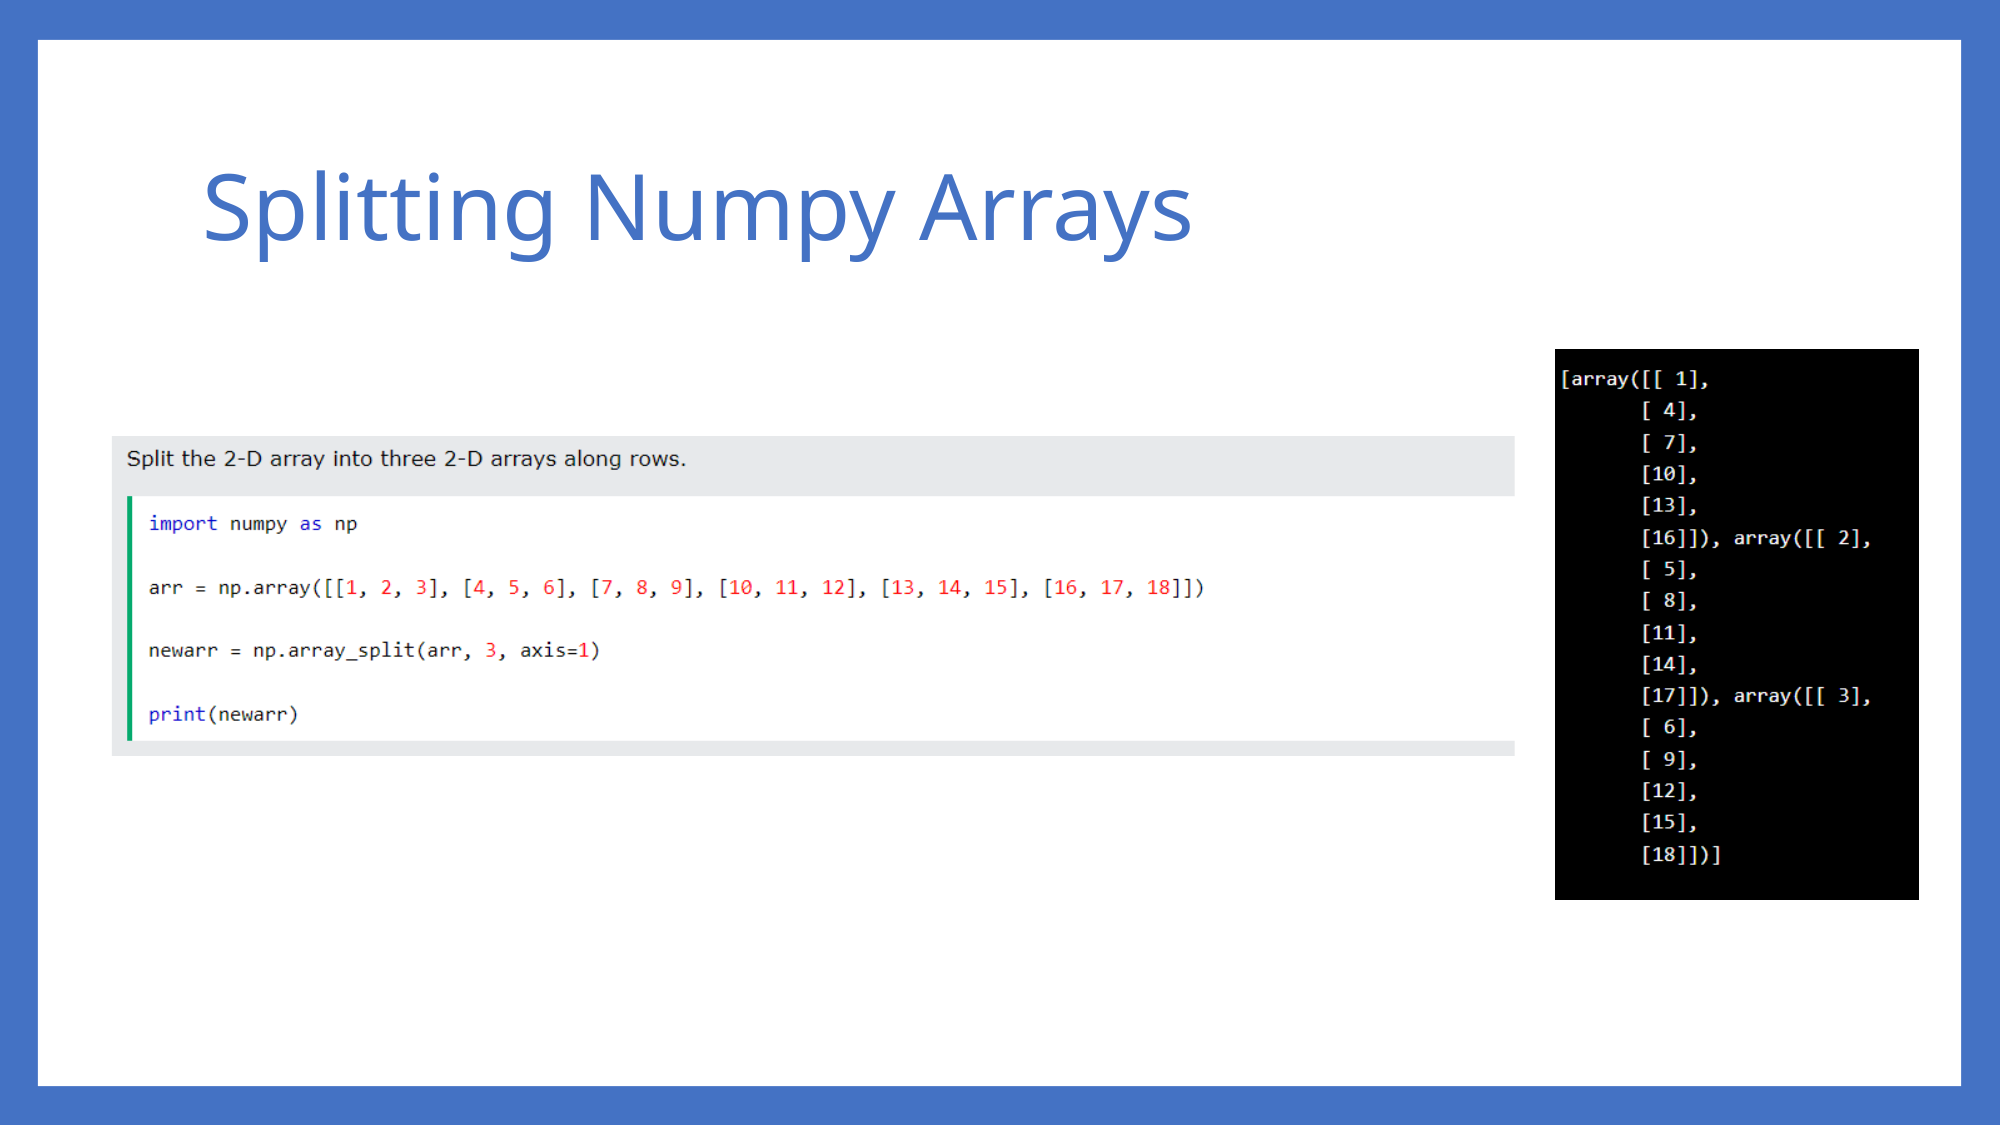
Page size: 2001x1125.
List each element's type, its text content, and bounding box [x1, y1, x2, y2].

picture [111, 436, 1515, 756]
title Splitting Numpy Arrays [187, 99, 1808, 323]
picture [1554, 348, 1920, 900]
